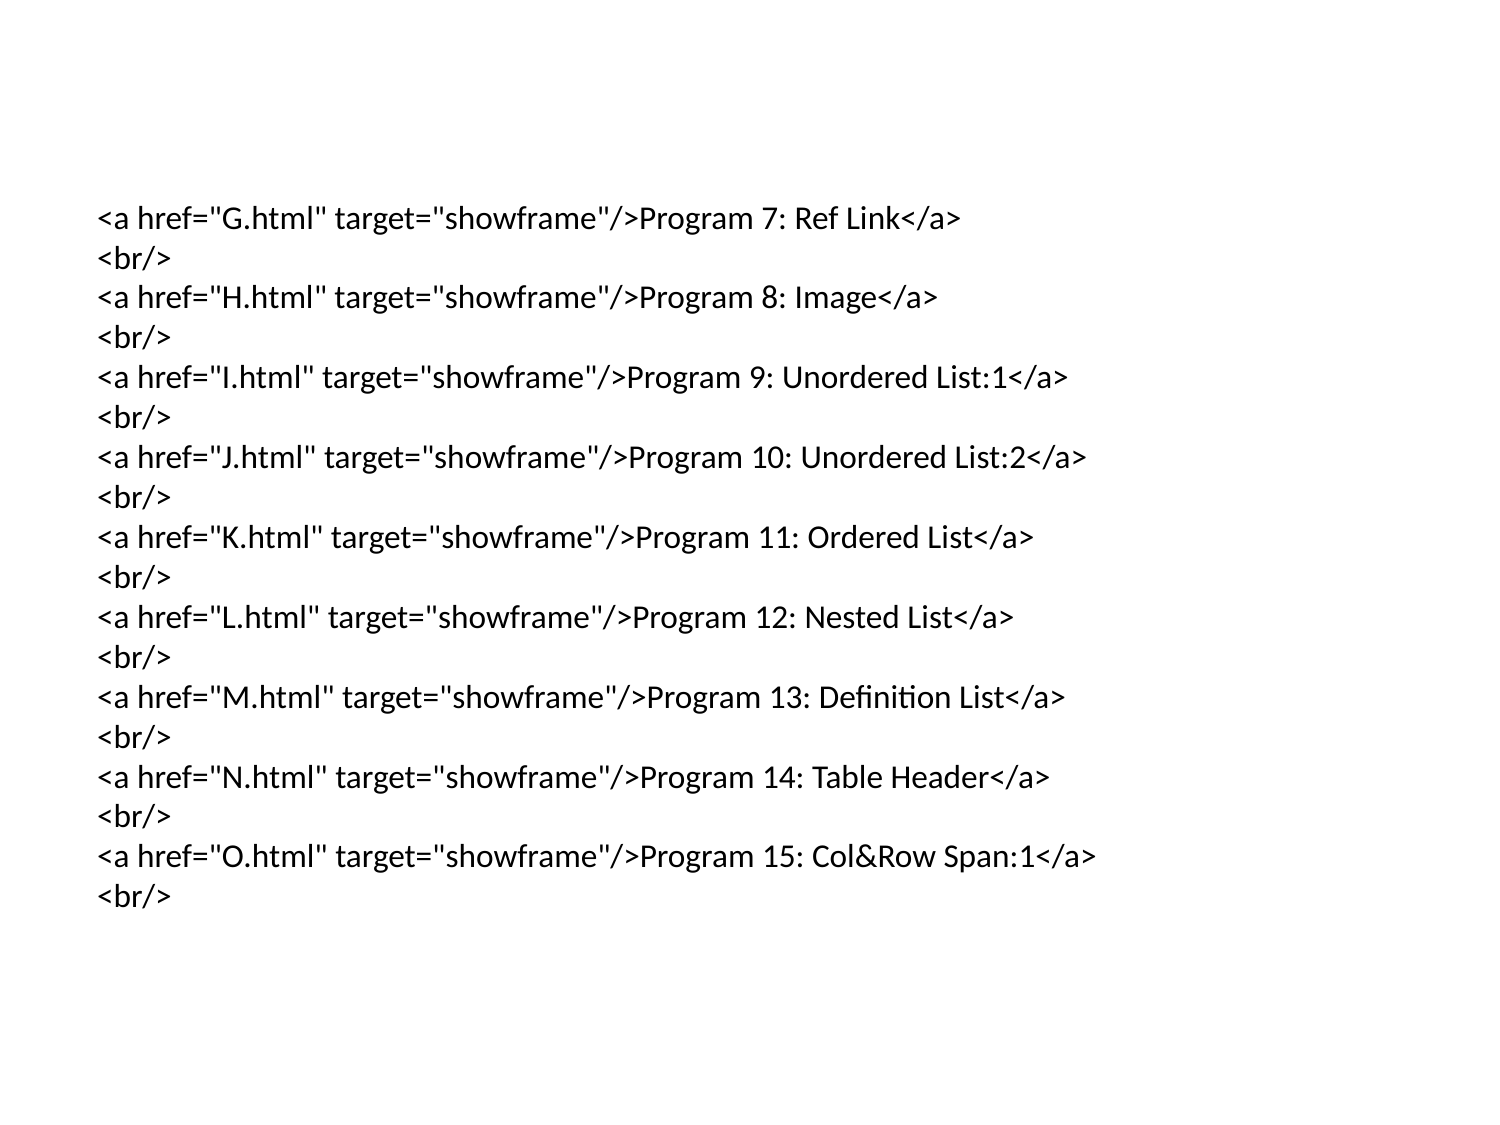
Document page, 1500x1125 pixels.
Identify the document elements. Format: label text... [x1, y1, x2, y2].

title <a href="G.html" target="showframe"/>Program 7: Ref Link</a> <br/> <a href="H.html" target="showframe"/>Program 8: Image</a> <br/> <a href="I.html" target="showframe"/>Program 9: Unordered List:1</a> <br/> <a href="J.html" target="showframe"/>Program 10: Unordered List:2</a> <br/> <a href="K.html" target="showframe"/>Program 11: Ordered List</a> <br/> <a href="L.html" target="showframe"/>Program 12: Nested List</a> <br/> <a href="M.html" target="showframe"/>Program 13: Definition List</a> <br/> <a href="N.html" target="showframe"/>Program 14: Table Header</a> <br/> <a href="O.html" target="showframe"/>Program 15: Col&Row Span:1</a> <br/> [82, 128, 1425, 1022]
